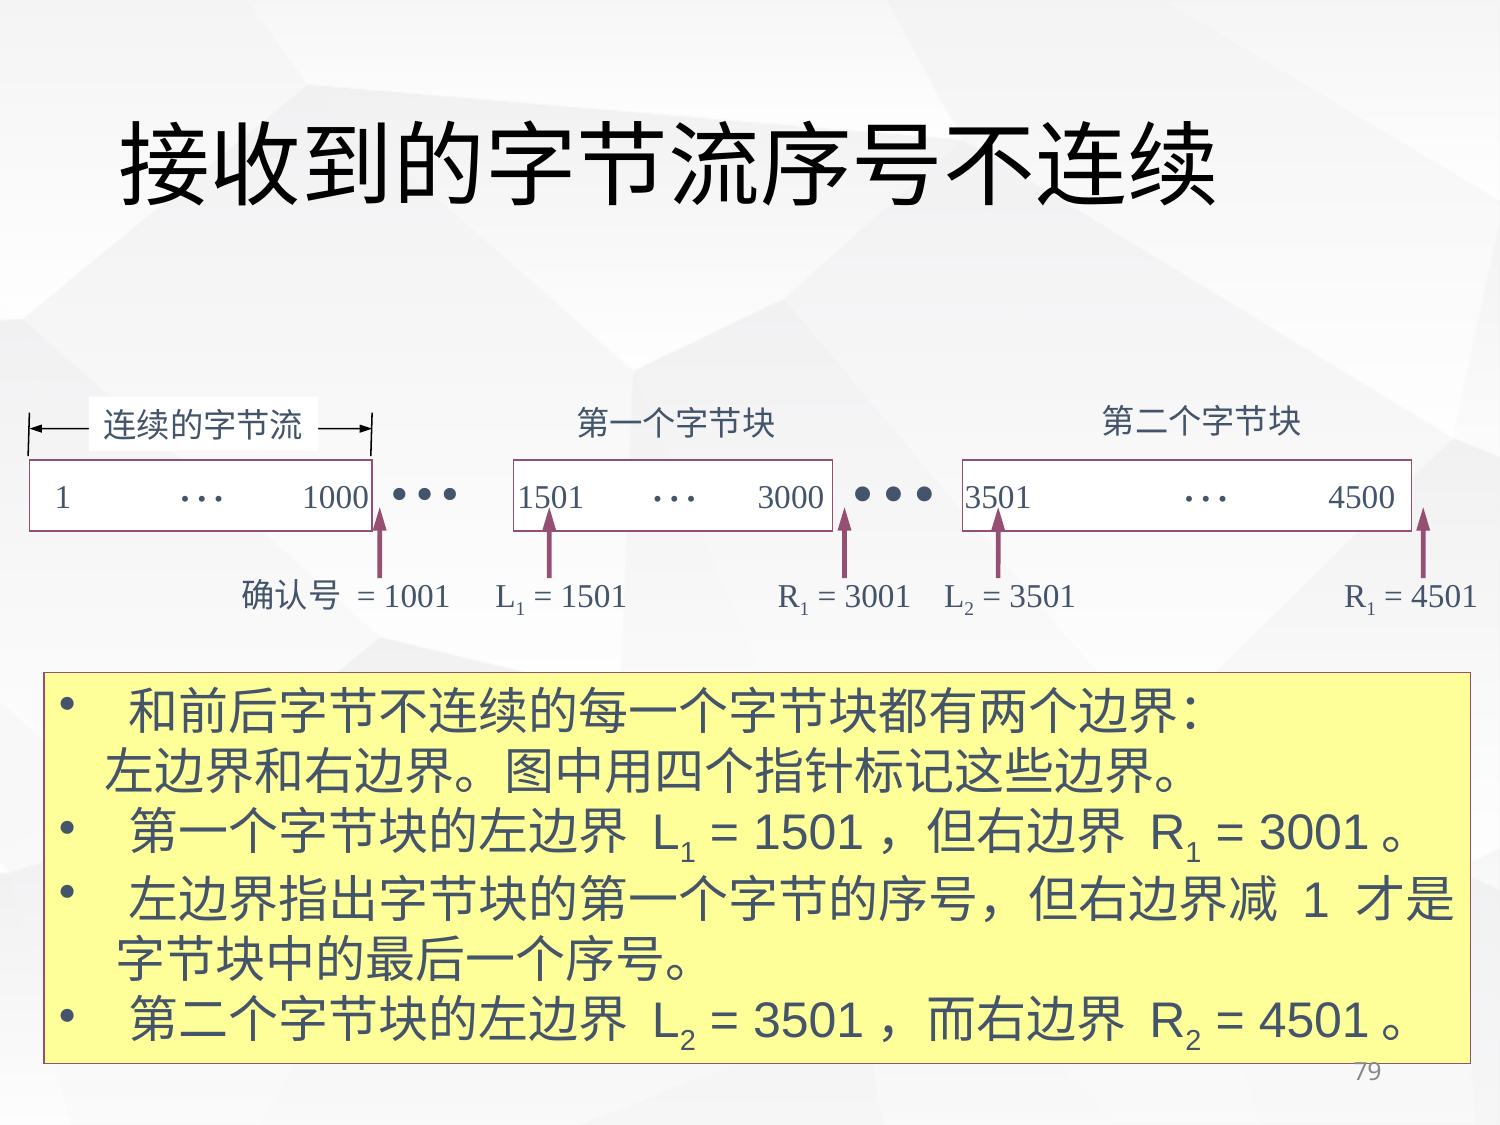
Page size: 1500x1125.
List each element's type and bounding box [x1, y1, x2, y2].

text_box [44, 672, 1471, 1064]
title [103, 59, 1397, 278]
slide_number [1059, 1042, 1397, 1103]
text_box [28, 392, 1412, 627]
picture [0, 0, 1500, 1125]
text_box [1329, 507, 1494, 627]
